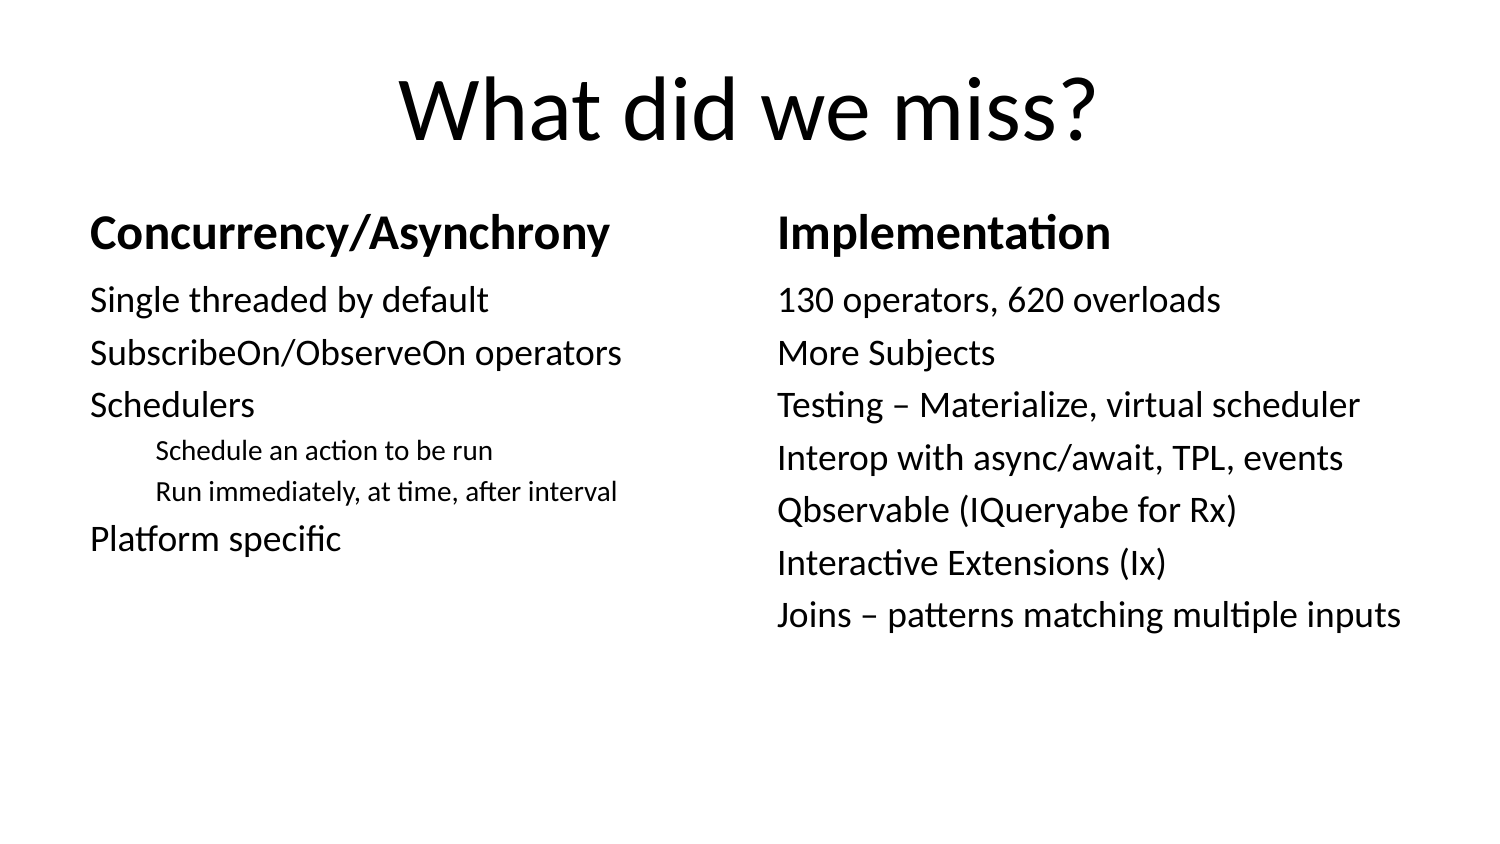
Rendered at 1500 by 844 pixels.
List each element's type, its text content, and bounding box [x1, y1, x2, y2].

list Concurrency/Asynchrony [75, 188, 738, 267]
list 130 operators, 620 overloads More Subjects Testing – Materialize, virtual scheduler Interop with async/await, TPL, events Qbservable (IQueryabe for Rx) Interactive Extensions (Ix) Joins – patterns matching multiple inputs [761, 267, 1425, 754]
list Implementation [761, 188, 1425, 267]
title What did we miss? [75, 33, 1425, 175]
list Single threaded by default SubscribeOn/ObserveOn operators Schedulers Schedule an action to be run Run immediately, at time, after interval Platform specific [75, 267, 738, 754]
